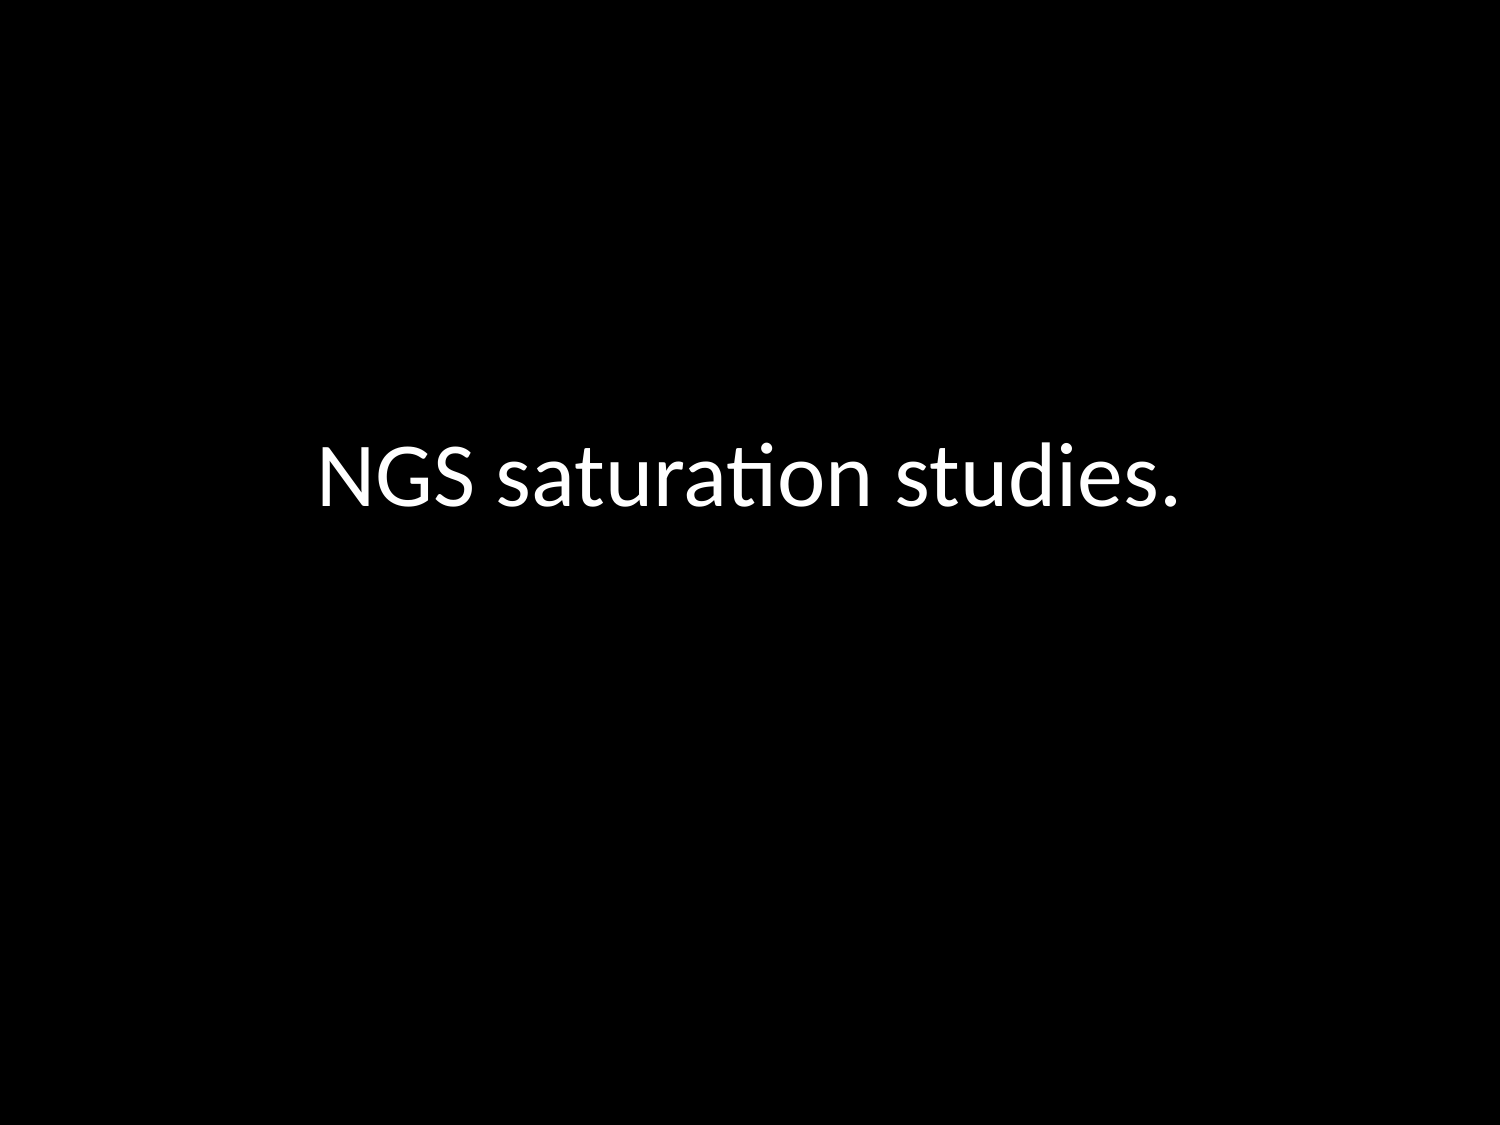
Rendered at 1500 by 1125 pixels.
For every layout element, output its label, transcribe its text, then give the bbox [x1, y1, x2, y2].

title NGS saturation studies. [112, 349, 1388, 591]
